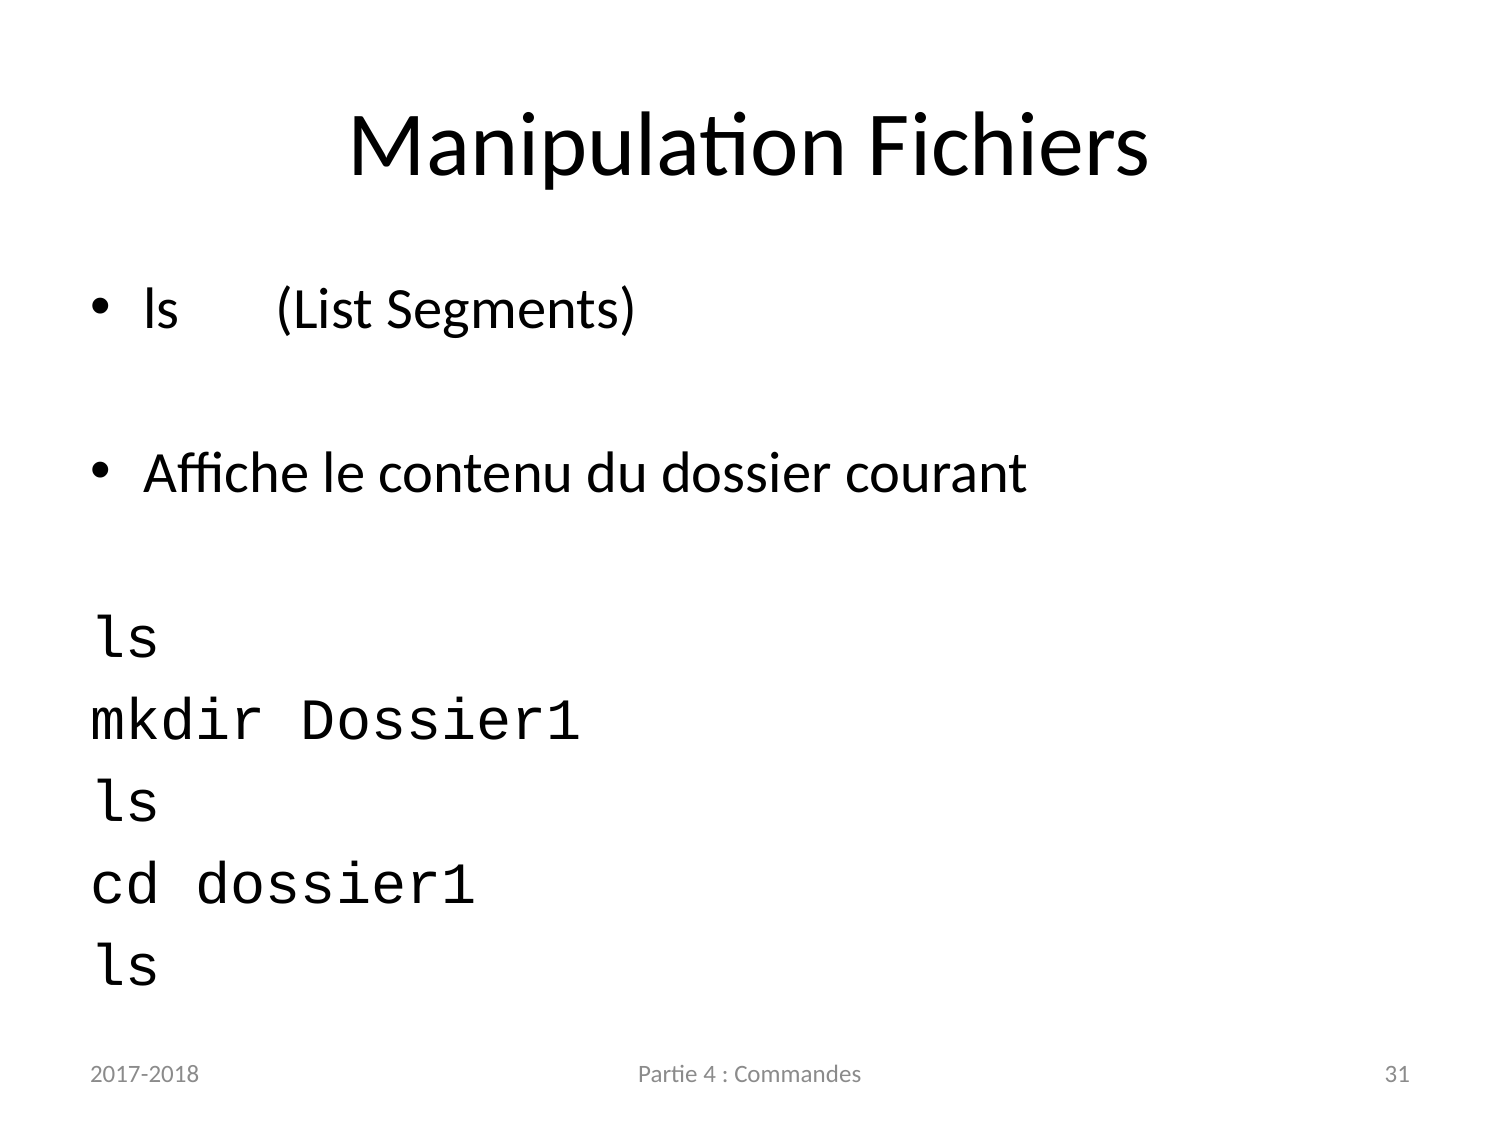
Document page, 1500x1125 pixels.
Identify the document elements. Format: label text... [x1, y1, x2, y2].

list ls (List Segments) Affiche le contenu du dossier courant ls mkdir Dossier1 ls cd dossier1 ls [75, 262, 1425, 1005]
slide_number 31 [1074, 1042, 1425, 1103]
slide_number 2017-2018 [75, 1042, 425, 1103]
footer Partie 4 : Commandes [512, 1042, 988, 1103]
title Manipulation Fichiers [75, 45, 1425, 233]
